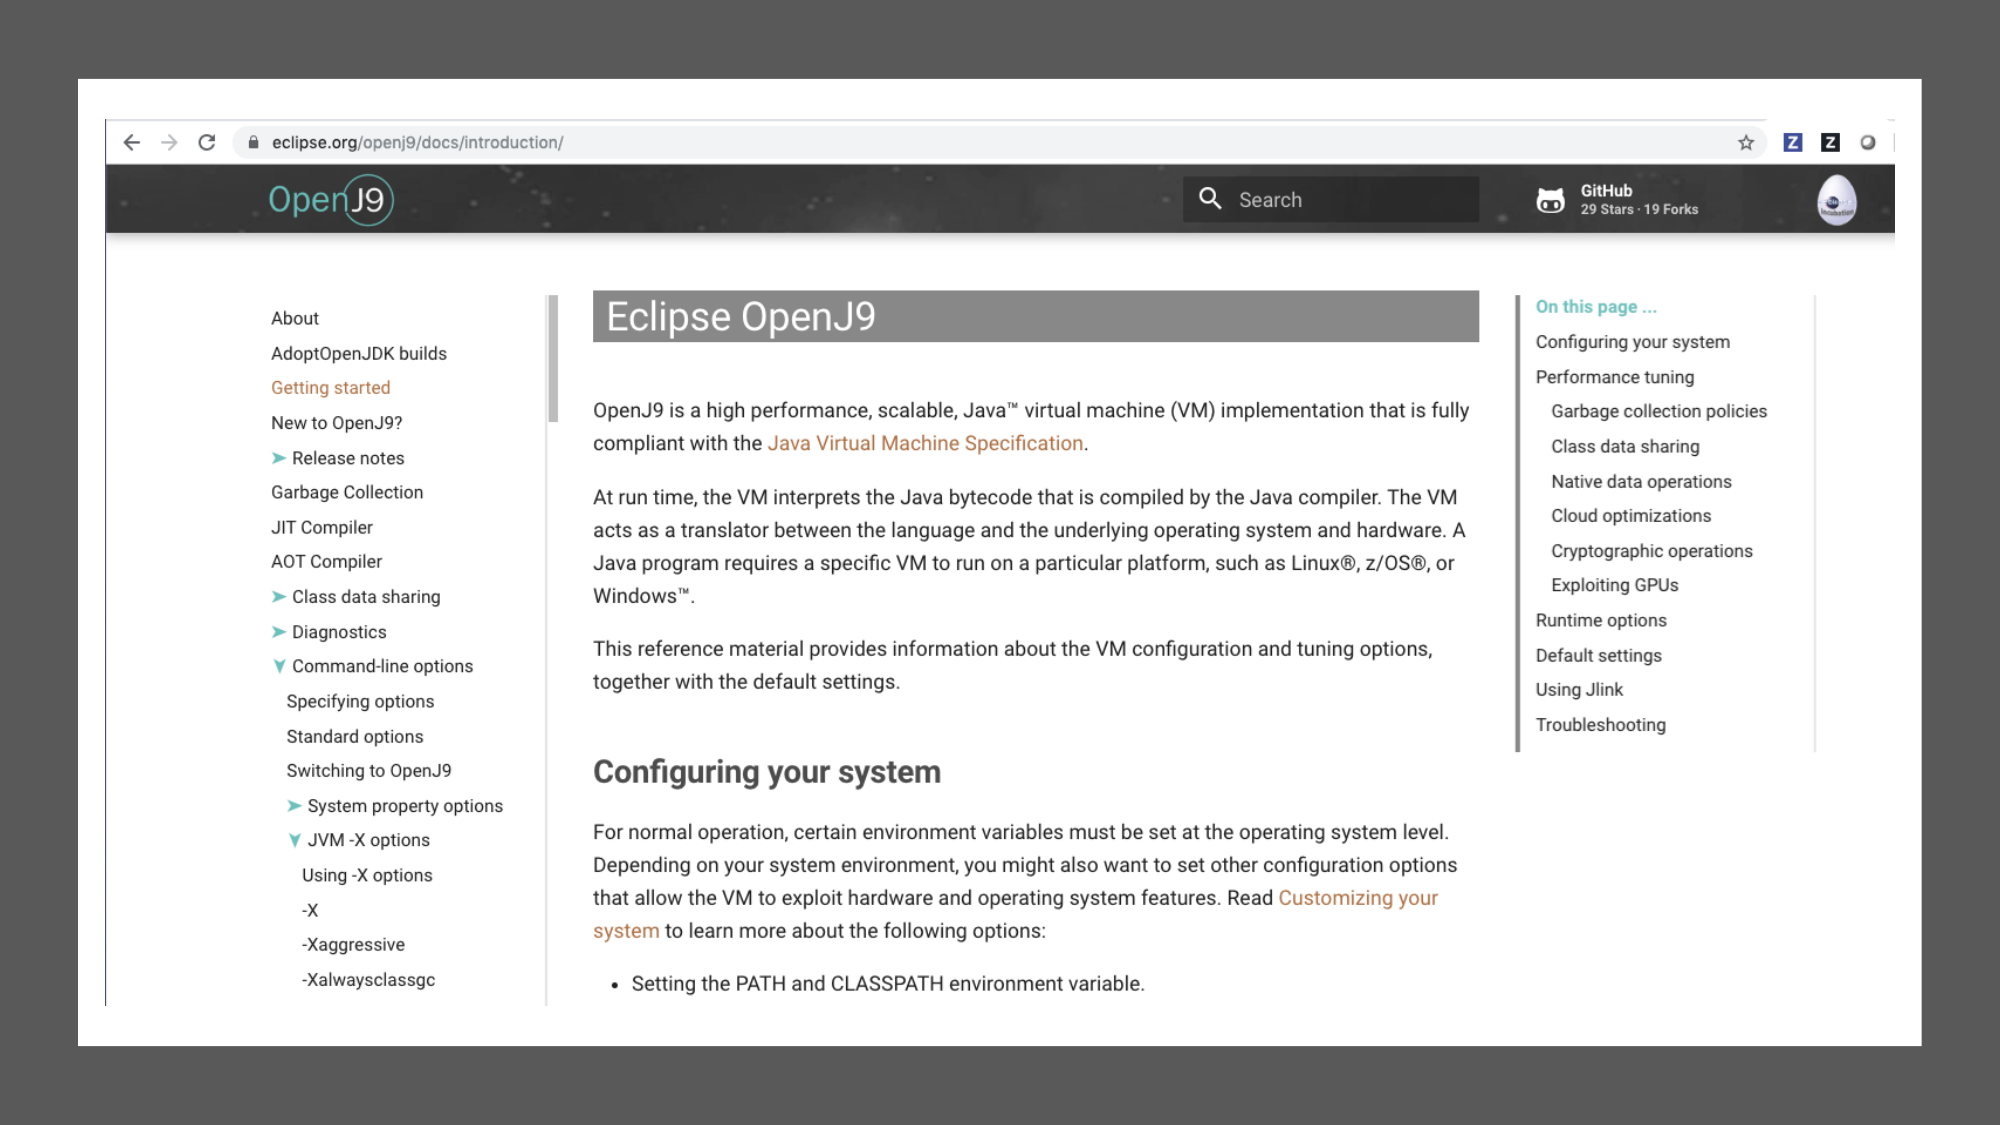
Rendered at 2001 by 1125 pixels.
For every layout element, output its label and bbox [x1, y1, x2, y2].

picture [105, 119, 1895, 1006]
text_box [77, 78, 1923, 1047]
text_box [0, 0, 2000, 1125]
